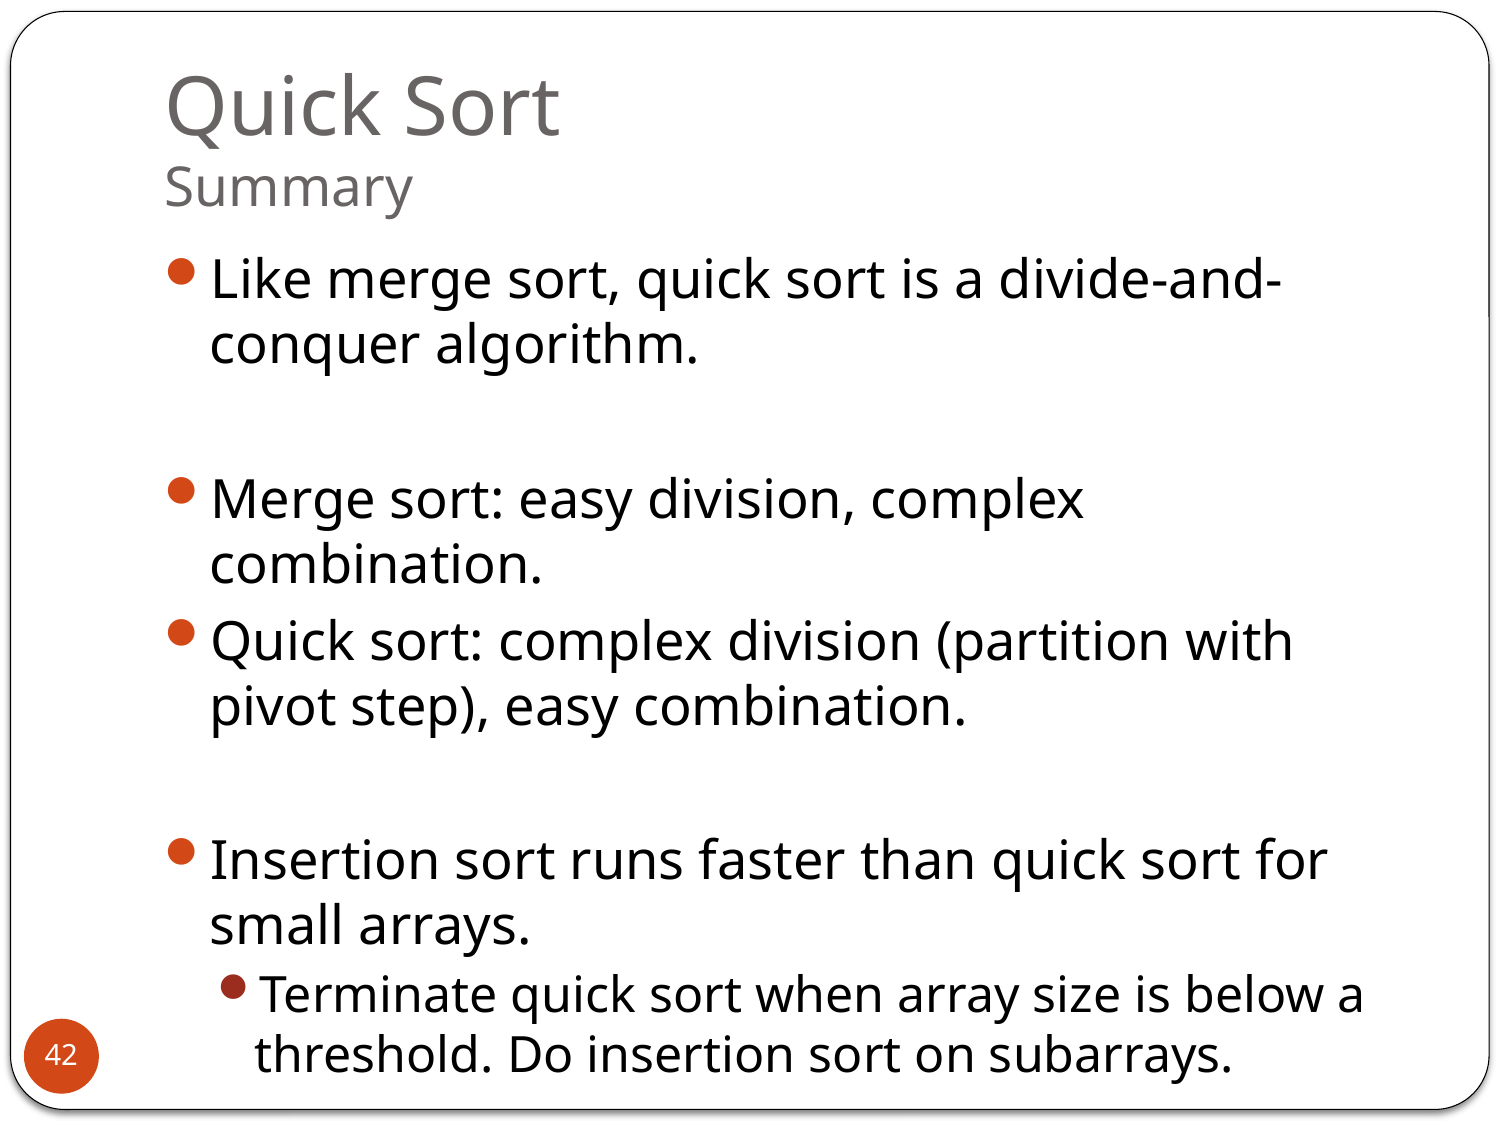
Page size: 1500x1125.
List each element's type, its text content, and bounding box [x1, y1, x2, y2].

title Quick Sort Summary [150, 45, 1425, 233]
slide_number 42 [23, 1018, 99, 1094]
list Like merge sort, quick sort is a divide-and-conquer algorithm. Merge sort: easy division, complex combination. Quick sort: complex division (partition with pivot step), easy combination. Insertion sort runs faster than quick sort for small arrays. Terminate quick sort when array size is below a threshold. Do insertion sort on subarrays. [150, 237, 1425, 988]
